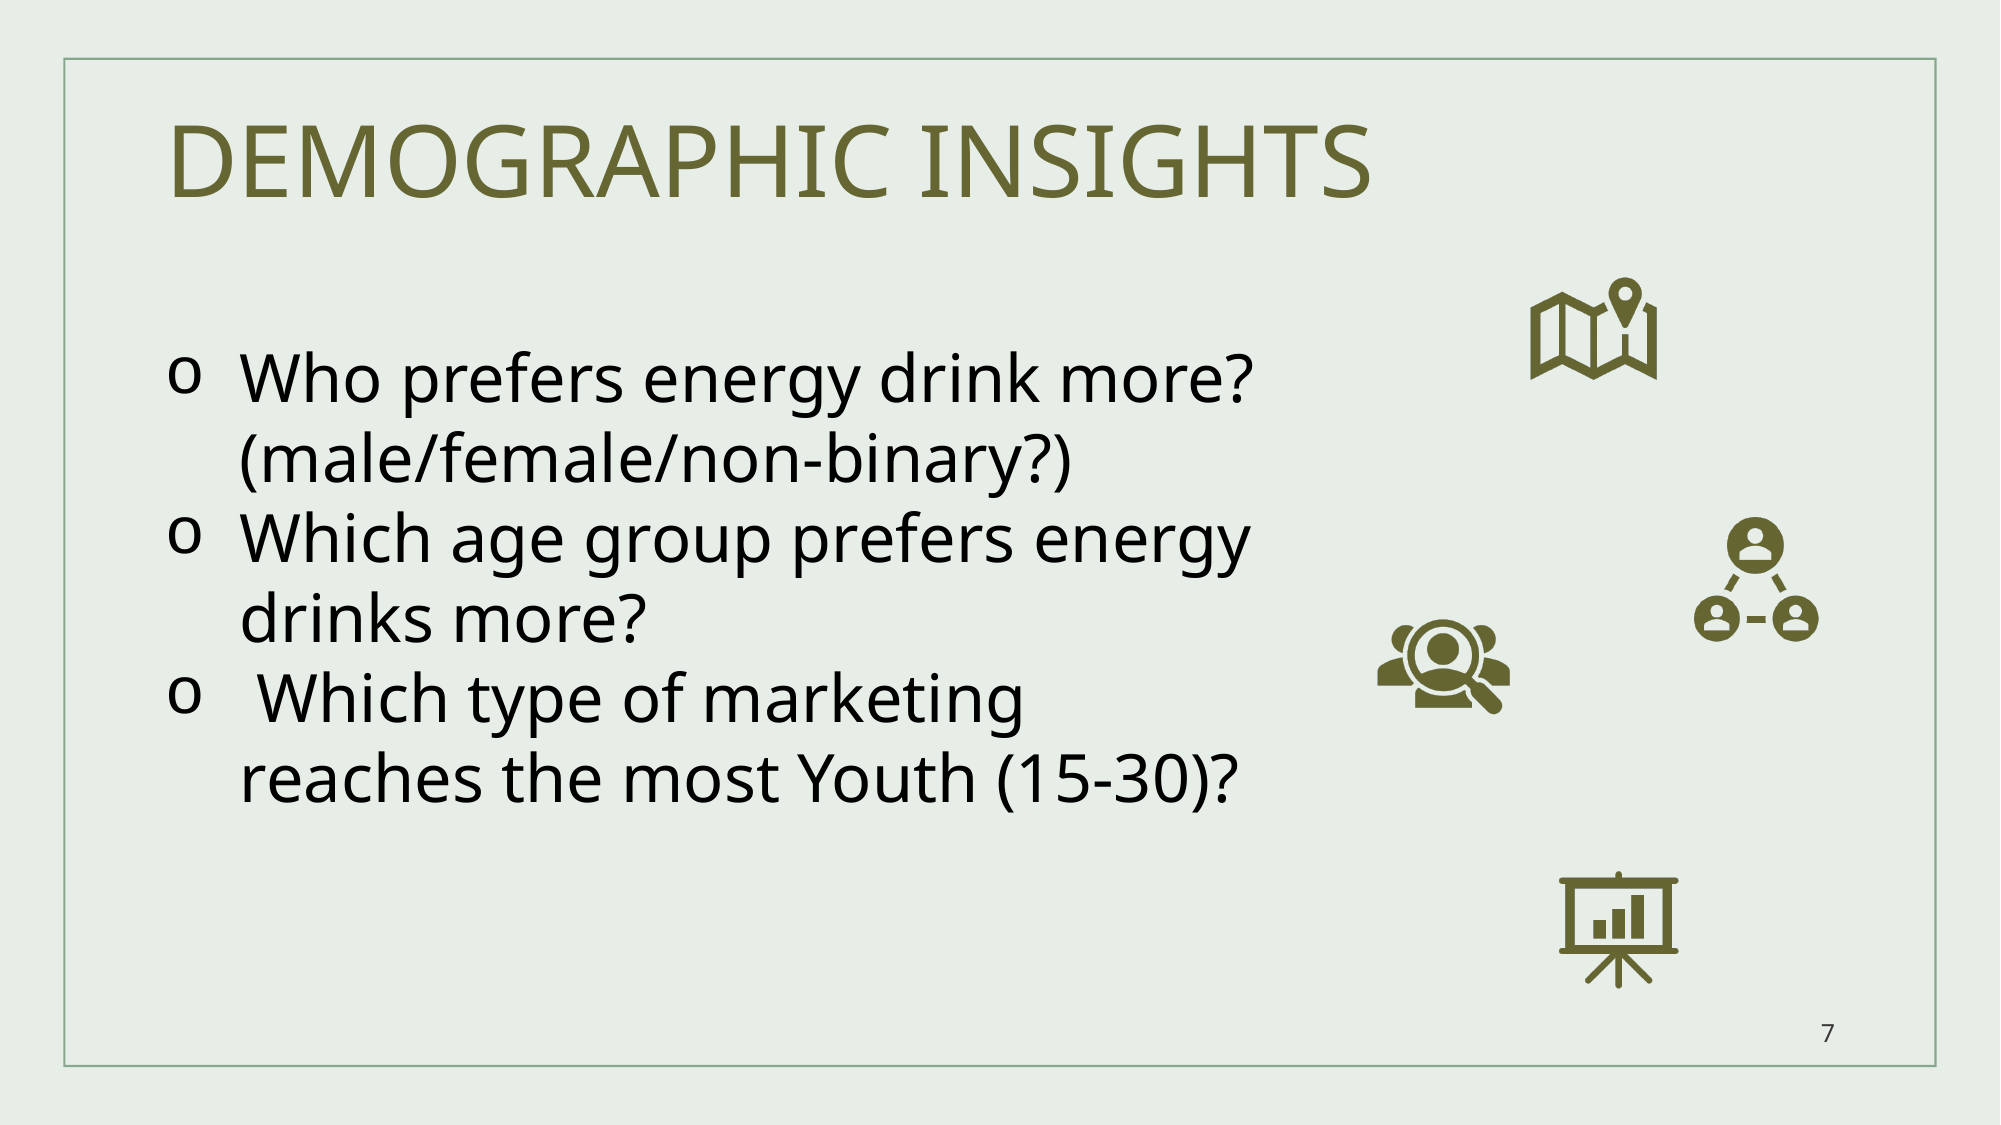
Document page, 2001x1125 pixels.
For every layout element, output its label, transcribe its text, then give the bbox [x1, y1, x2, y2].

picture [1368, 591, 1519, 742]
picture [1518, 253, 1669, 404]
title DEMOGRAPHIC INSIGHTS [150, 60, 1454, 228]
picture [1543, 854, 1694, 1005]
text_box Who prefers energy drink more? (male/female/non-binary?) Which age group prefers energy drinks more? Which type of marketing reaches the most Youth (15-30)? [149, 328, 1297, 823]
picture [1668, 491, 1844, 667]
slide_number 7 [1400, 1004, 1850, 1064]
